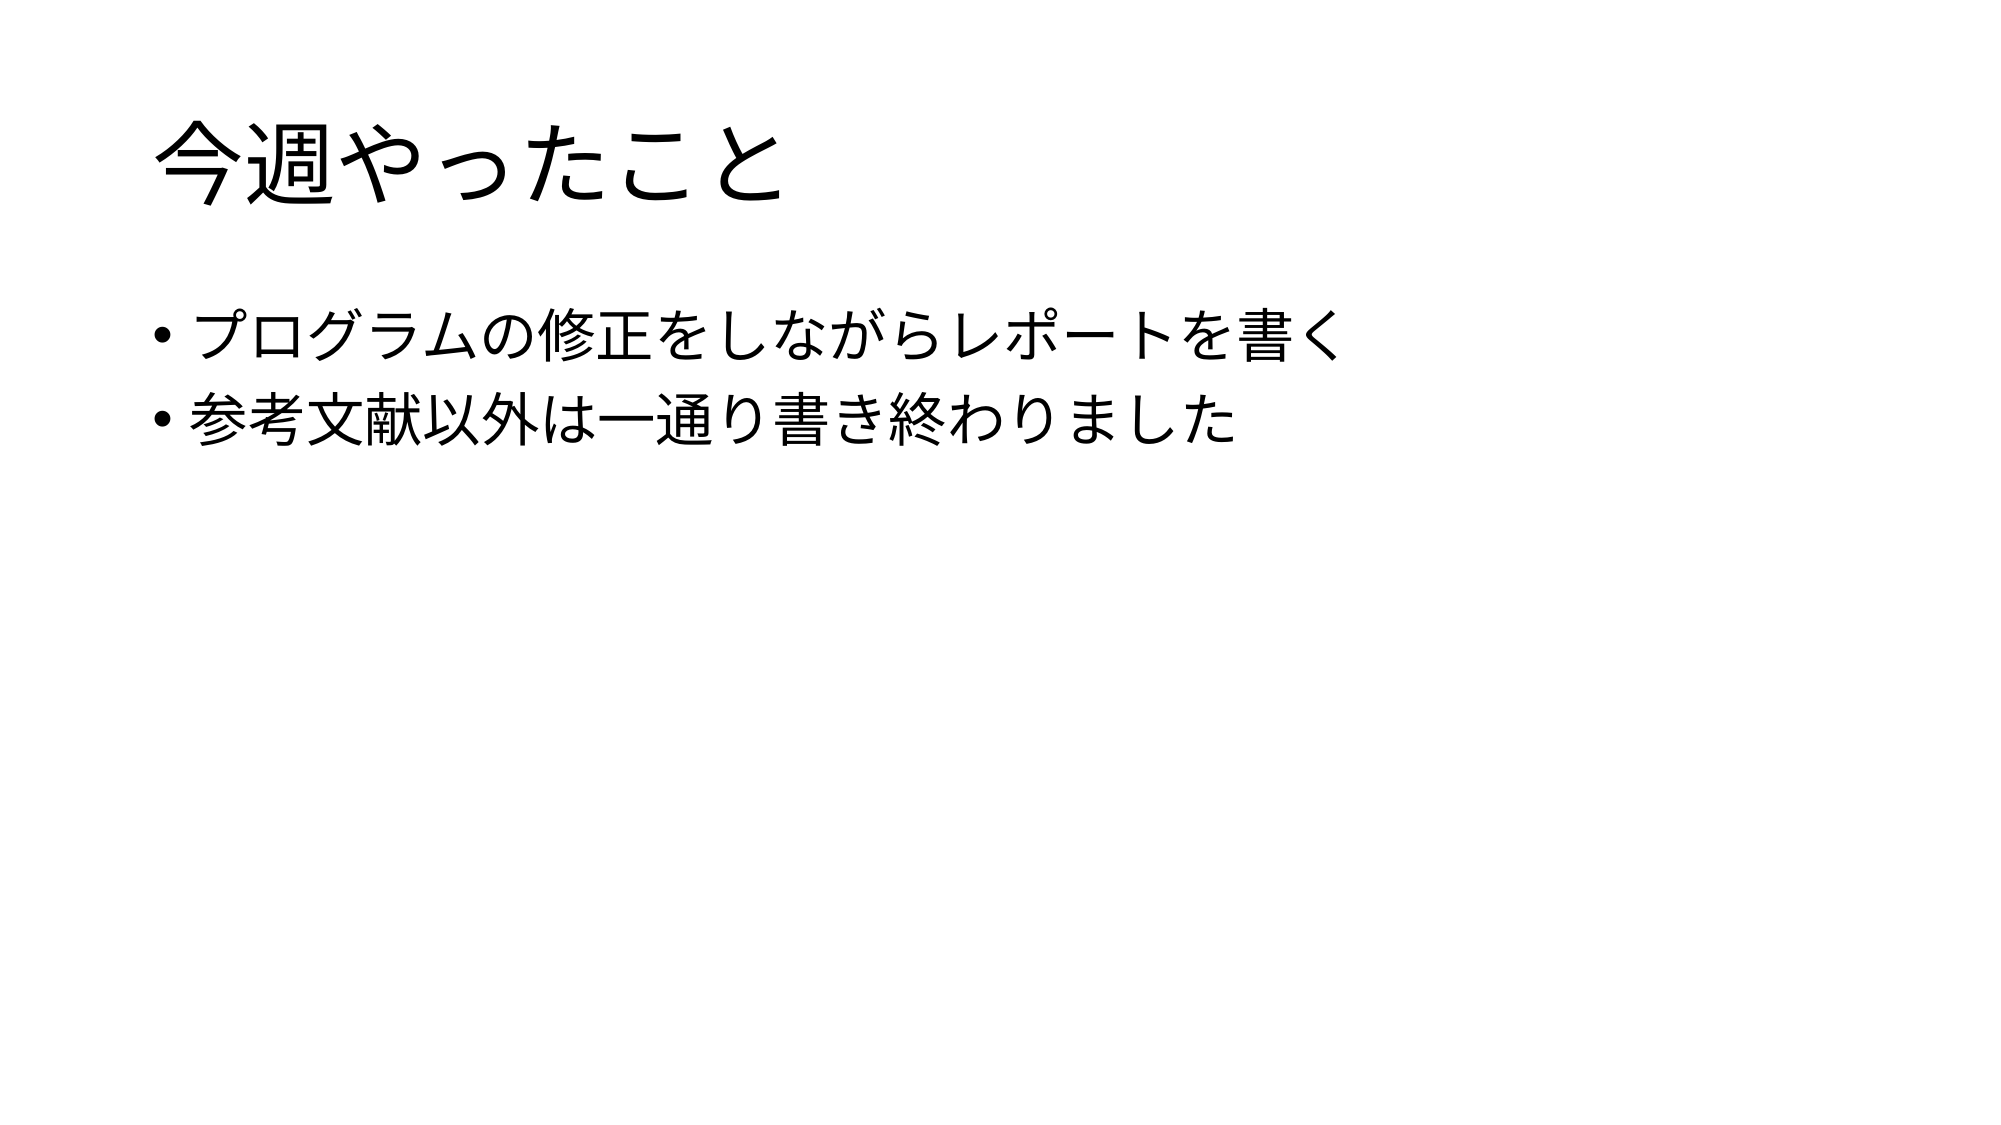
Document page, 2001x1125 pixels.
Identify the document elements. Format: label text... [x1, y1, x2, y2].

list プログラムの修正をしながらレポートを書く 参考文献以外は一通り書き終わりました [137, 299, 1863, 1014]
title 今週やったこと [137, 59, 1863, 278]
